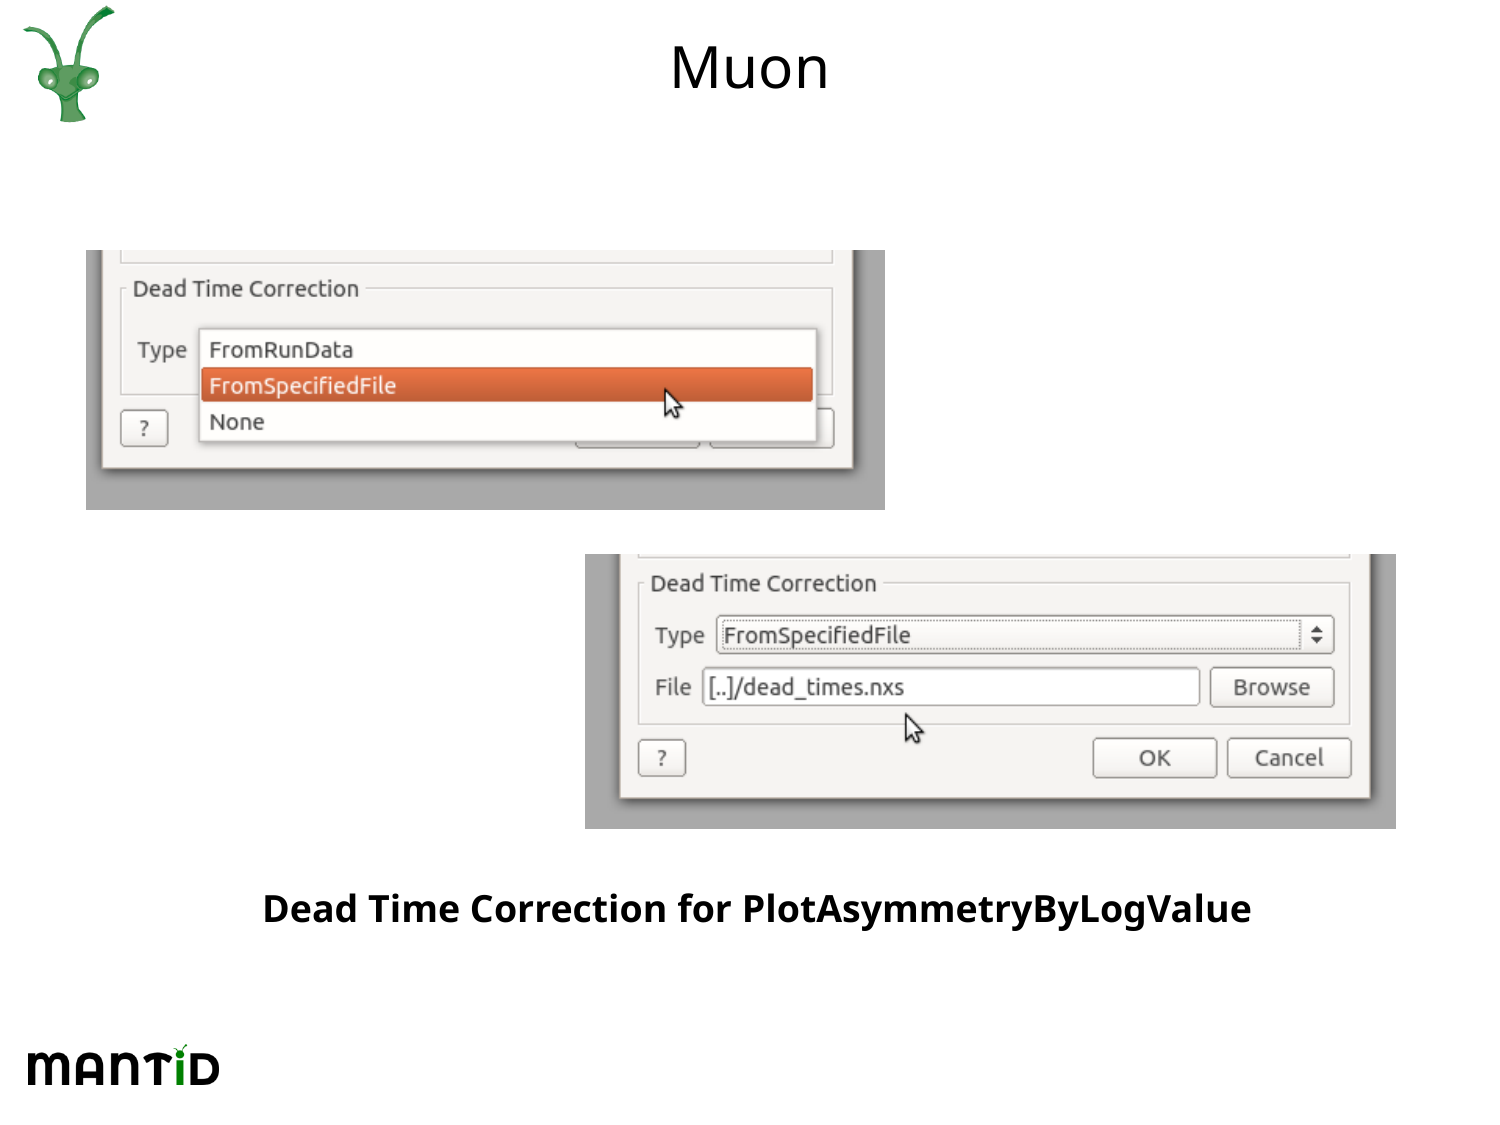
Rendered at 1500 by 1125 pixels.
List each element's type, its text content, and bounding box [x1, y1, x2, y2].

title Muon [75, 0, 1425, 160]
picture [584, 554, 1397, 829]
picture [86, 250, 886, 511]
picture [0, 0, 75, 127]
picture [28, 1044, 219, 1085]
text_box Dead Time Correction for PlotAsymmetryByLogValue [0, 884, 1500, 982]
